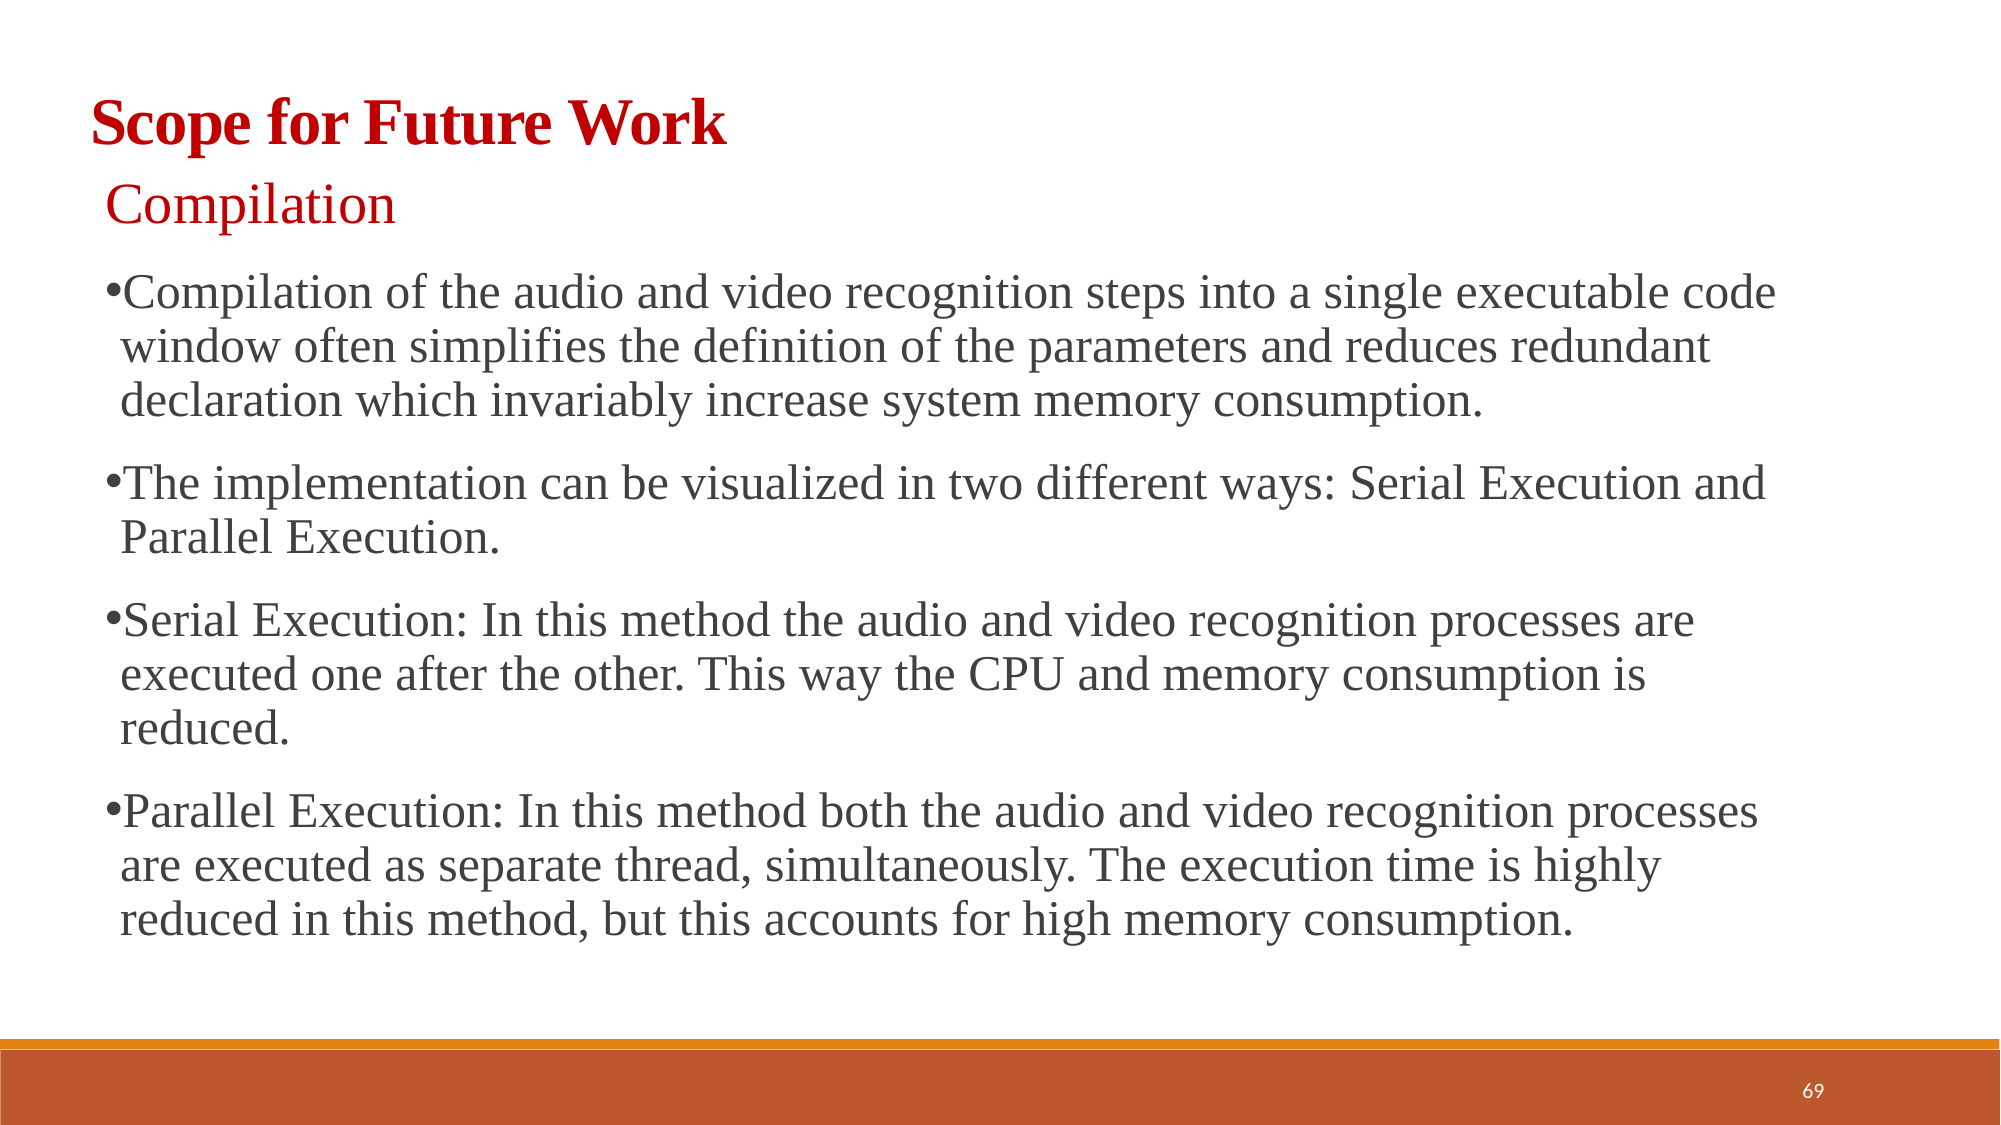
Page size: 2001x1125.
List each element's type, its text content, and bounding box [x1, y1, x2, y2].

list Compilation Compilation of the audio and video recognition steps into a single executable code window often simplifies the definition of the parameters and reduces redundant declaration which invariably increase system memory consumption. The implementation can be visualized in two different ways: Serial Execution and Parallel Execution. Serial Execution: In this method the audio and video recognition processes are executed one after the other. This way the CPU and memory consumption is reduced. Parallel Execution: In this method both the audio and video recognition processes are executed as separate thread, simultaneously. The execution time is highly reduced in this method, but this accounts for high memory consumption. [90, 165, 1816, 964]
slide_number 69 [1624, 1059, 1840, 1120]
title Scope for Future Work [75, 47, 1725, 166]
